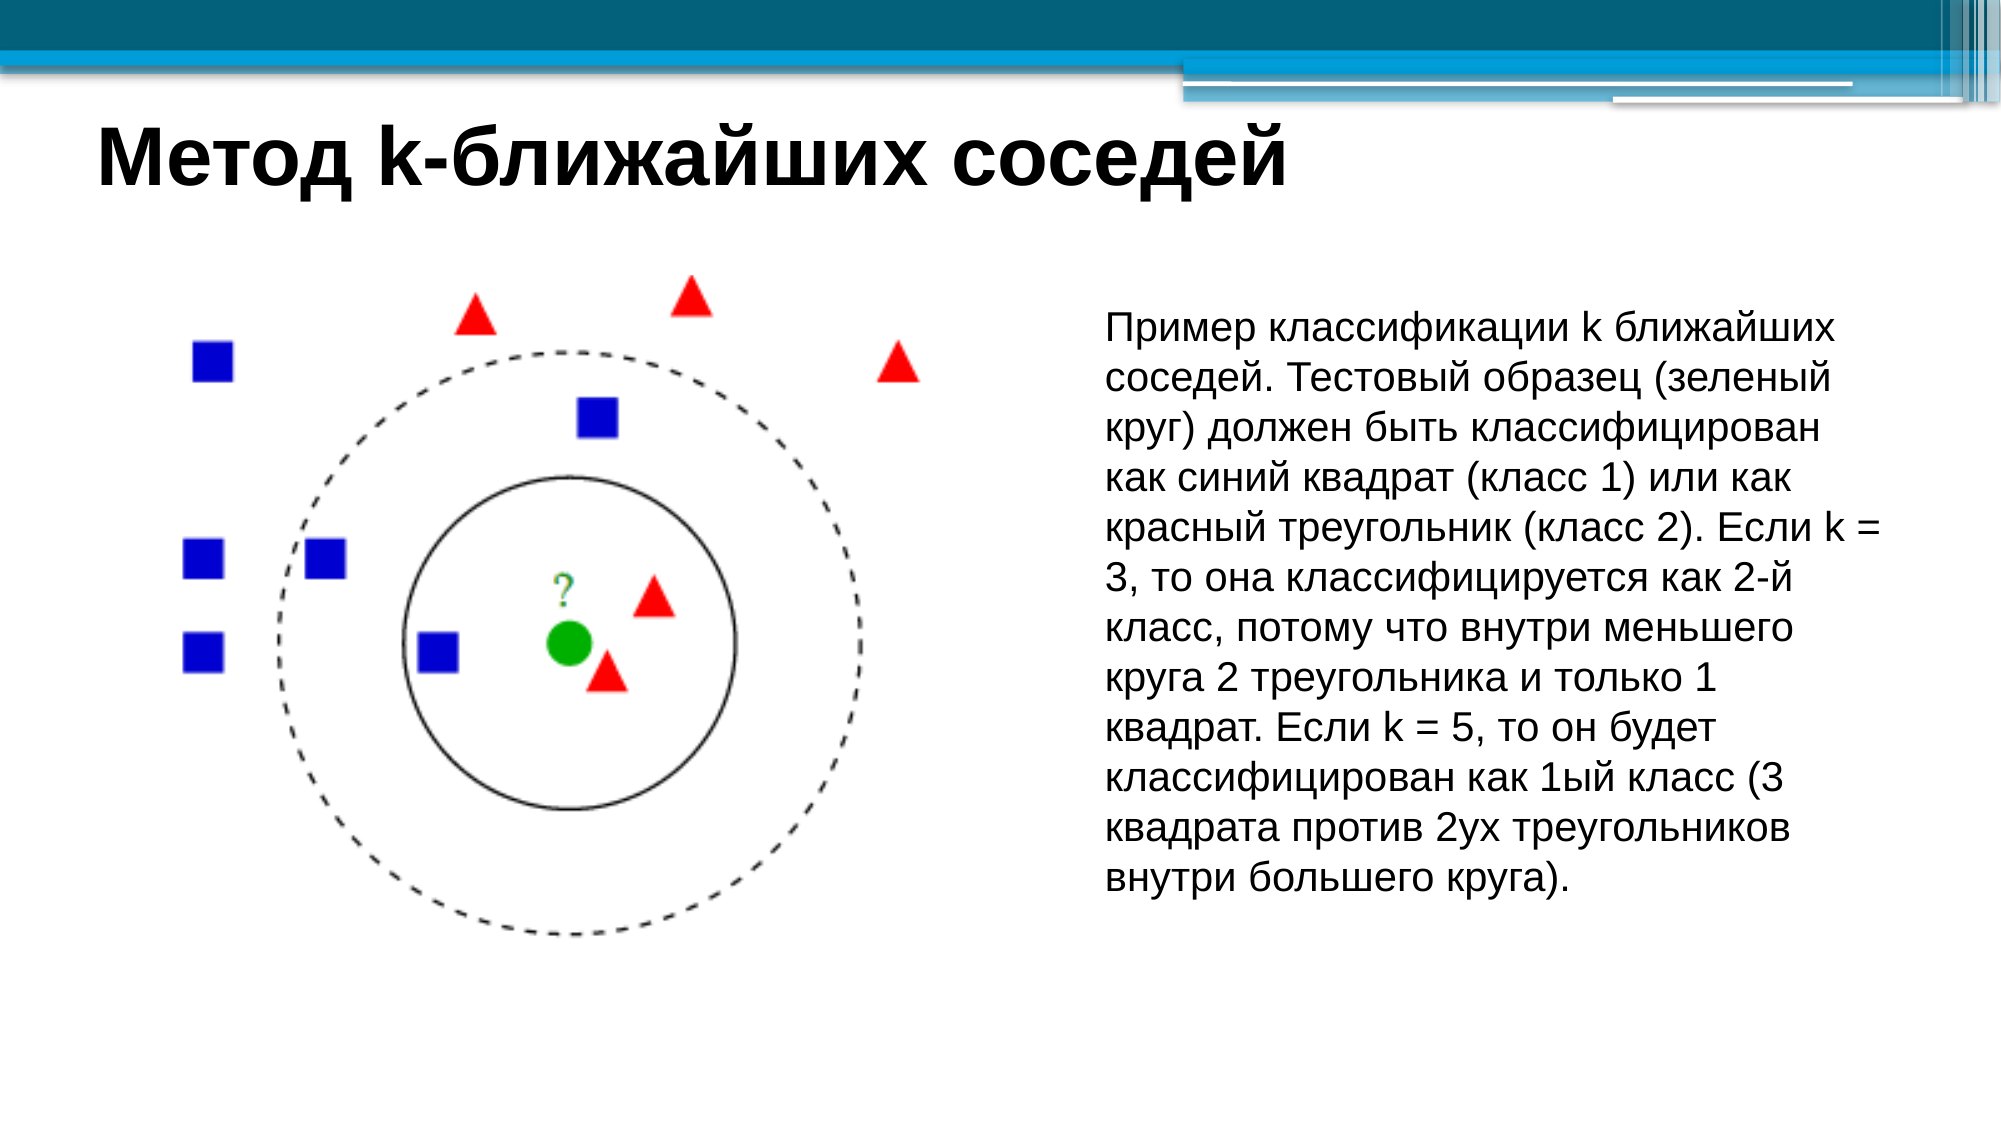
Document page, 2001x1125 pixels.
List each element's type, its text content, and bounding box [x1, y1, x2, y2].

title Метод k-ближайших соседей [82, 64, 1883, 240]
text_box Пример классификации k ближайших соседей. Тестовый образец (зеленый круг) должен быть классифицирован как синий квадрат (класс 1) или как красный треугольник (класс 2). Если k = 3, то она классифицируется как 2-й класс, потому что внутри меньшего круга 2 треугольника и только 1 квадрат. Если k = 5, то он будет классифицирован как 1ый класс (3 квадрата против 2ух треугольников внутри большего круга). [1090, 292, 1899, 908]
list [181, 275, 986, 966]
